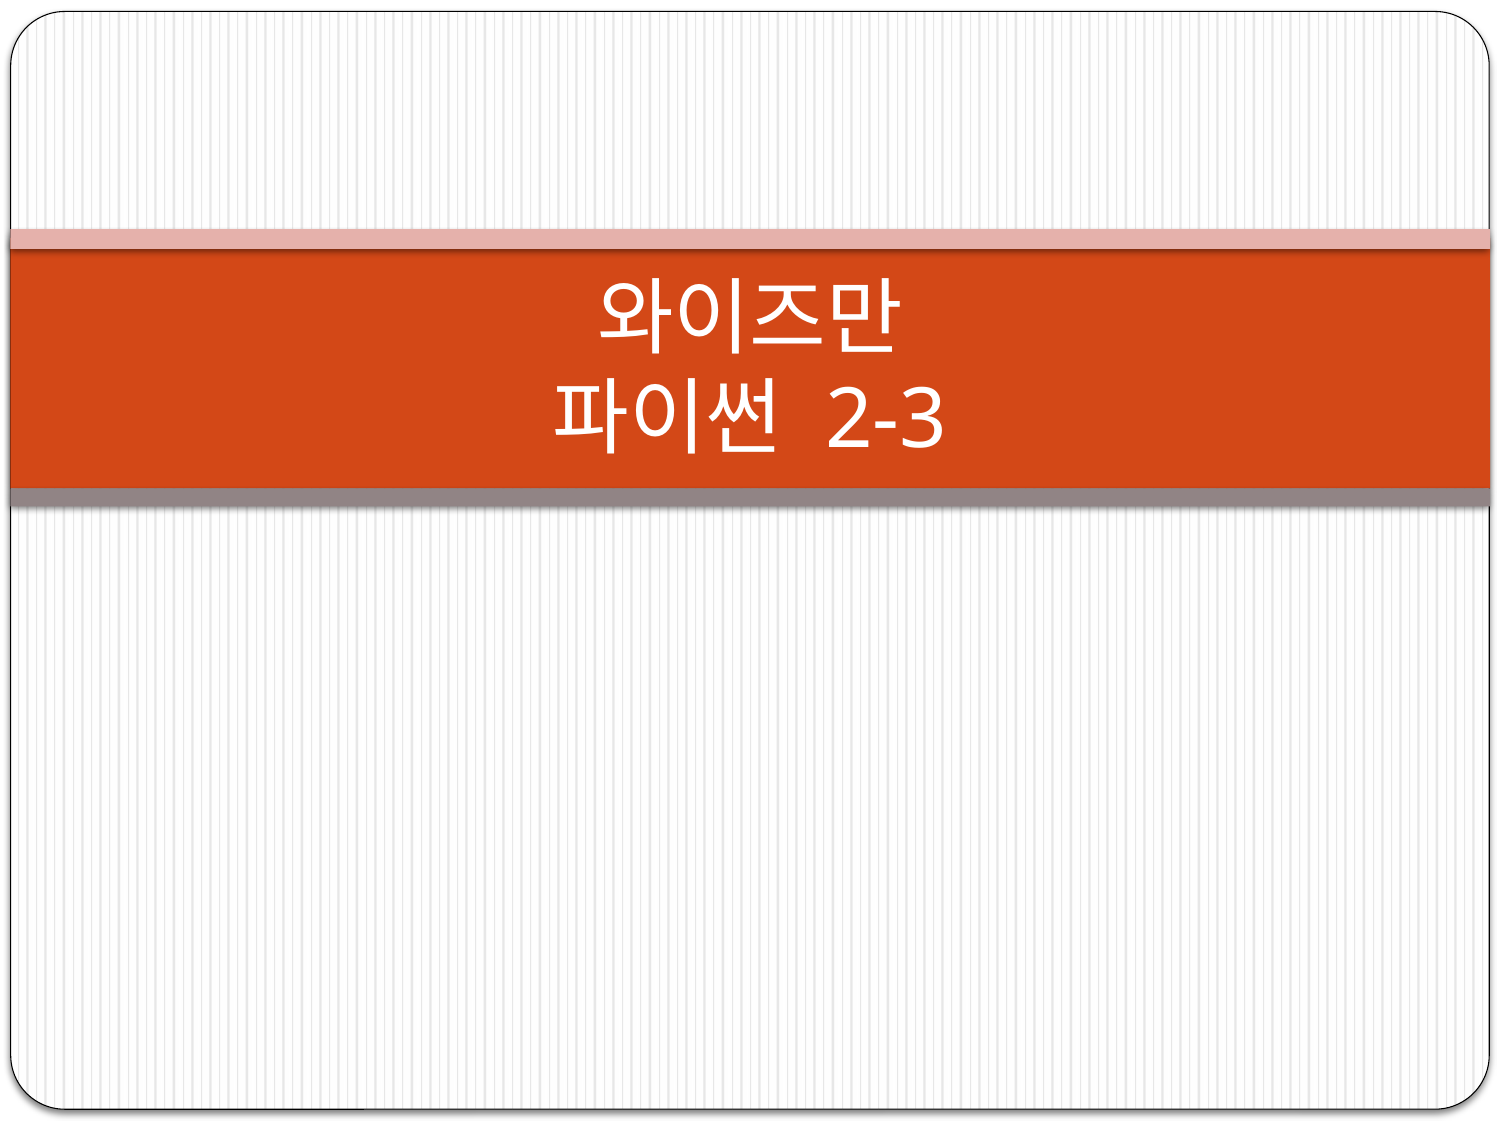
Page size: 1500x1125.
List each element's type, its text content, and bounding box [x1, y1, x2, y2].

title 와이즈만 파이썬 2-3 [75, 247, 1425, 489]
